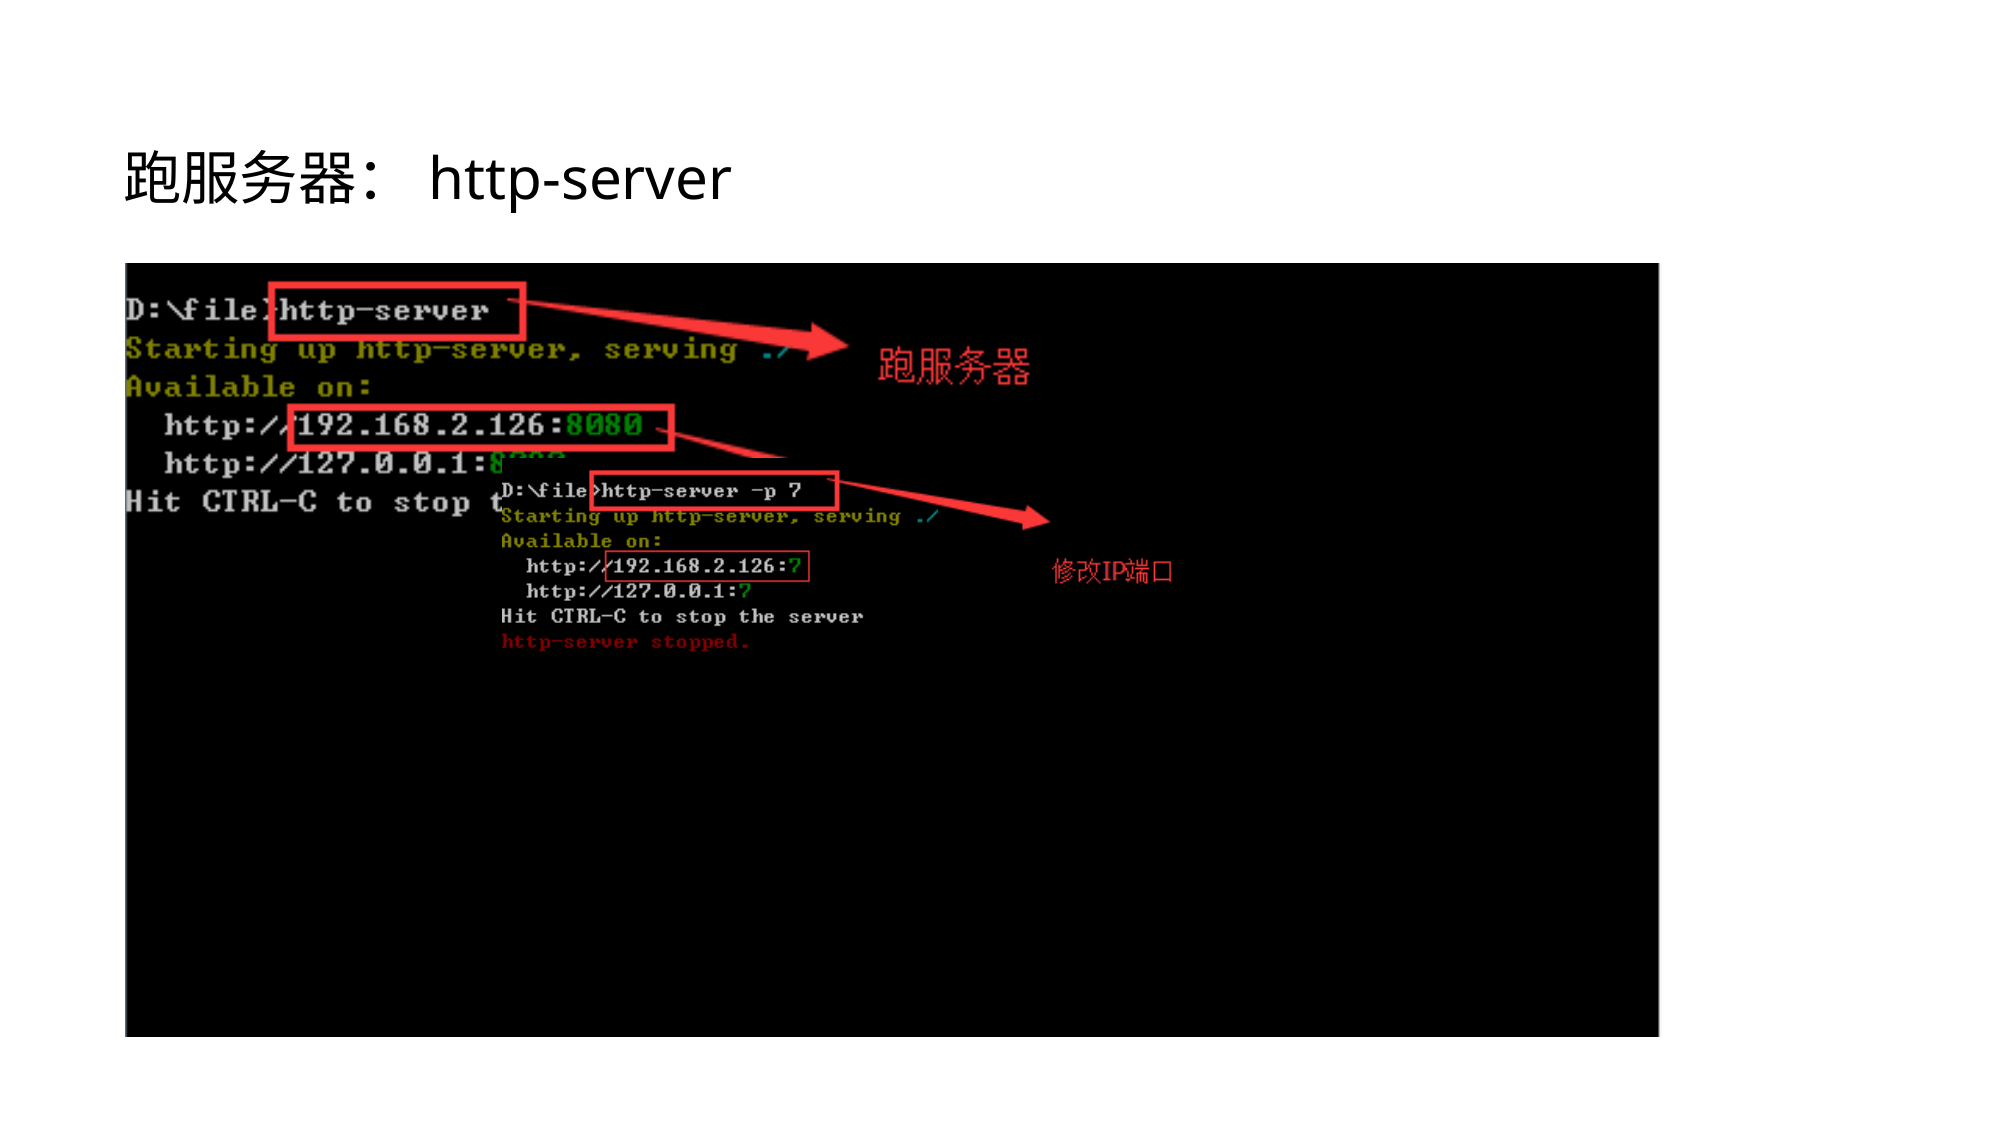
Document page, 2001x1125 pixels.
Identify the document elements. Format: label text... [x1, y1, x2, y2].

title 跑服务器：http-server [108, 72, 1834, 290]
picture [125, 263, 1662, 1037]
